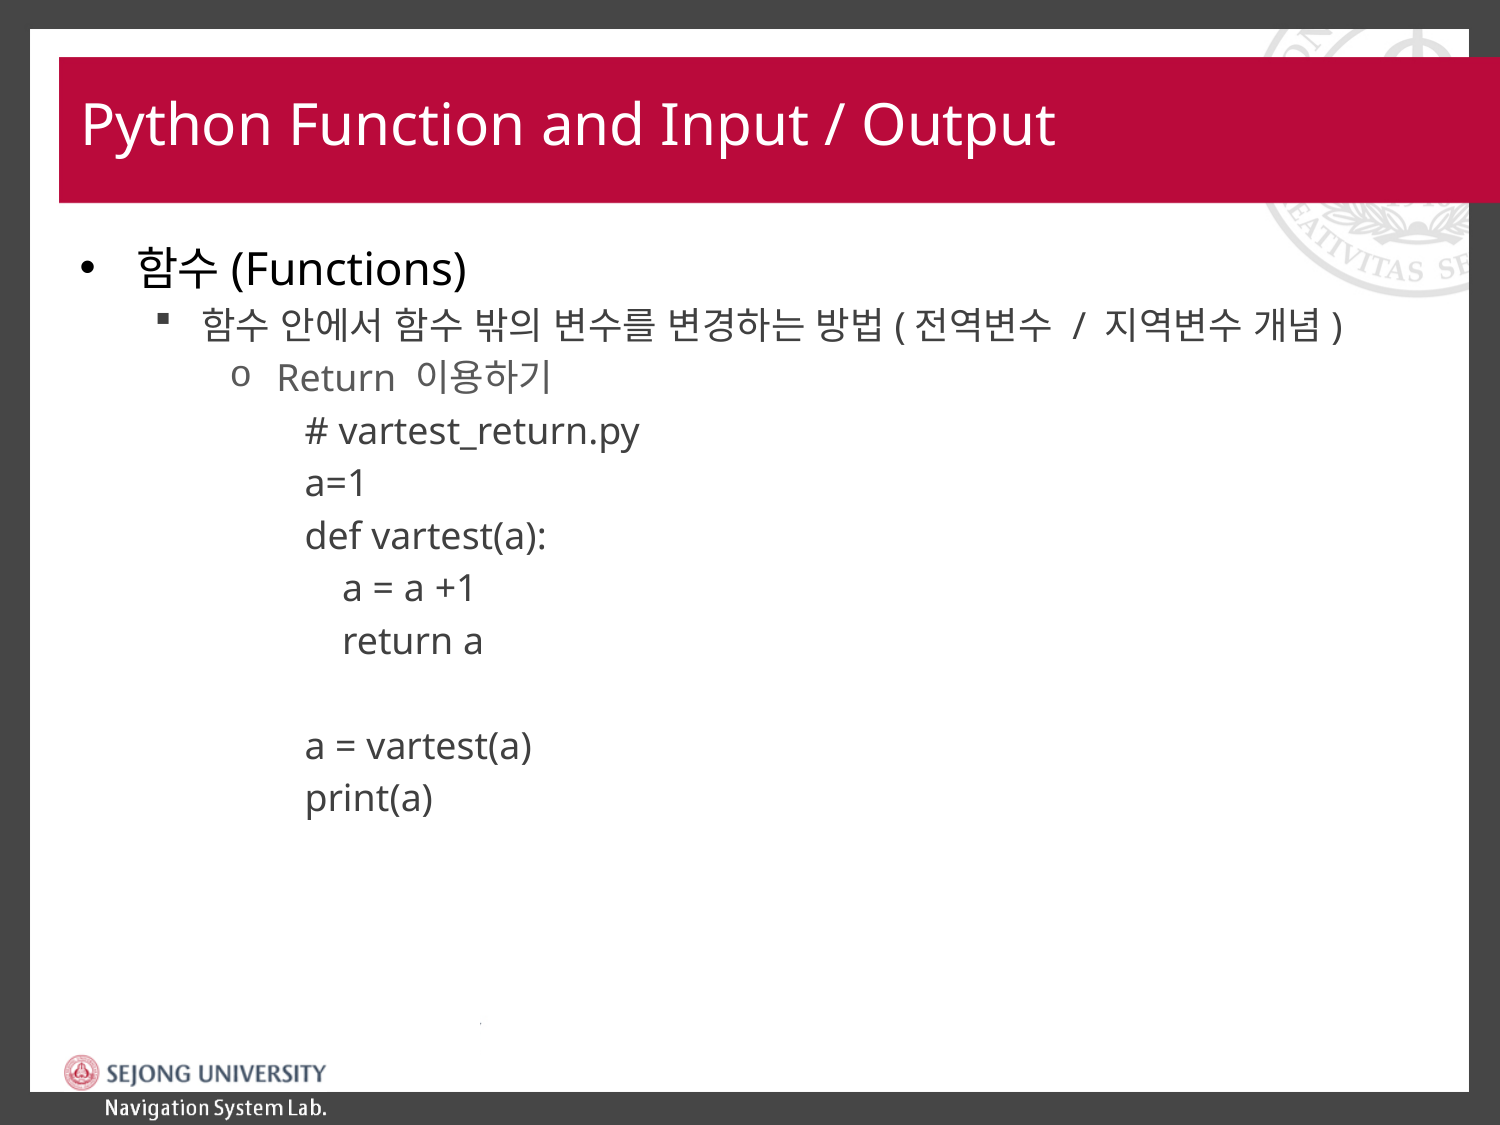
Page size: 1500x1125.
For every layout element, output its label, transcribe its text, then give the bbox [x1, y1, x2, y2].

list 함수(Functions) 함수 안에서 함수 밖의 변수를 변경하는 방법(전역변수 / 지역변수 개념) Return 이용하기 # vartest_return.py a=1 def vartest(a): a = a +1 return a a = vartest(a) print(a) [64, 231, 1447, 1071]
title Python Function and Input / Output [64, 61, 1483, 184]
picture [0, 0, 1500, 1125]
